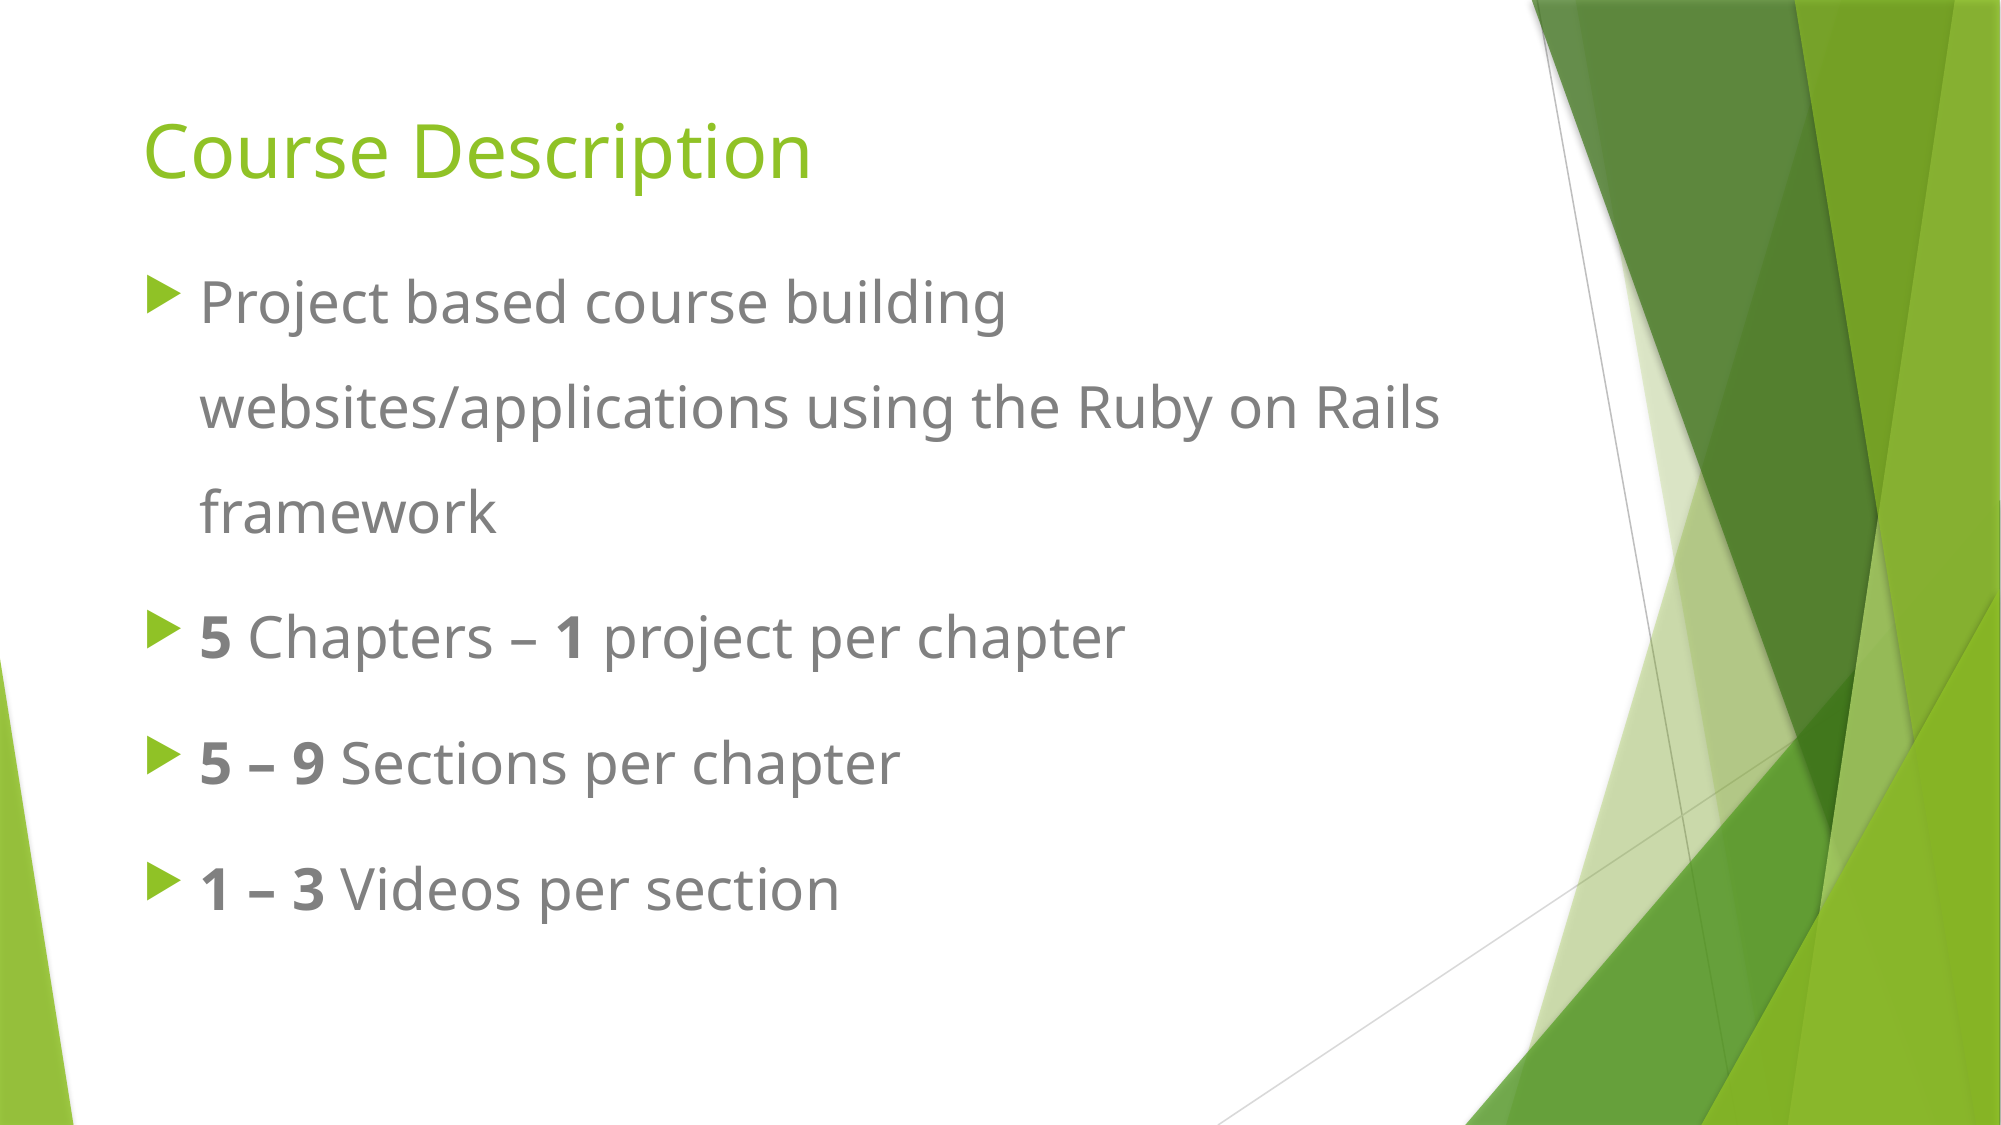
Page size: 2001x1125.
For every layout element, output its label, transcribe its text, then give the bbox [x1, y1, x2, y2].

list Project based course building websites/applications using the Ruby on Rails framework 5 Chapters – 1 project per chapter 5 – 9 Sections per chapter 1 – 3 Videos per section [127, 223, 1576, 1070]
title Course Description [127, 96, 1590, 307]
